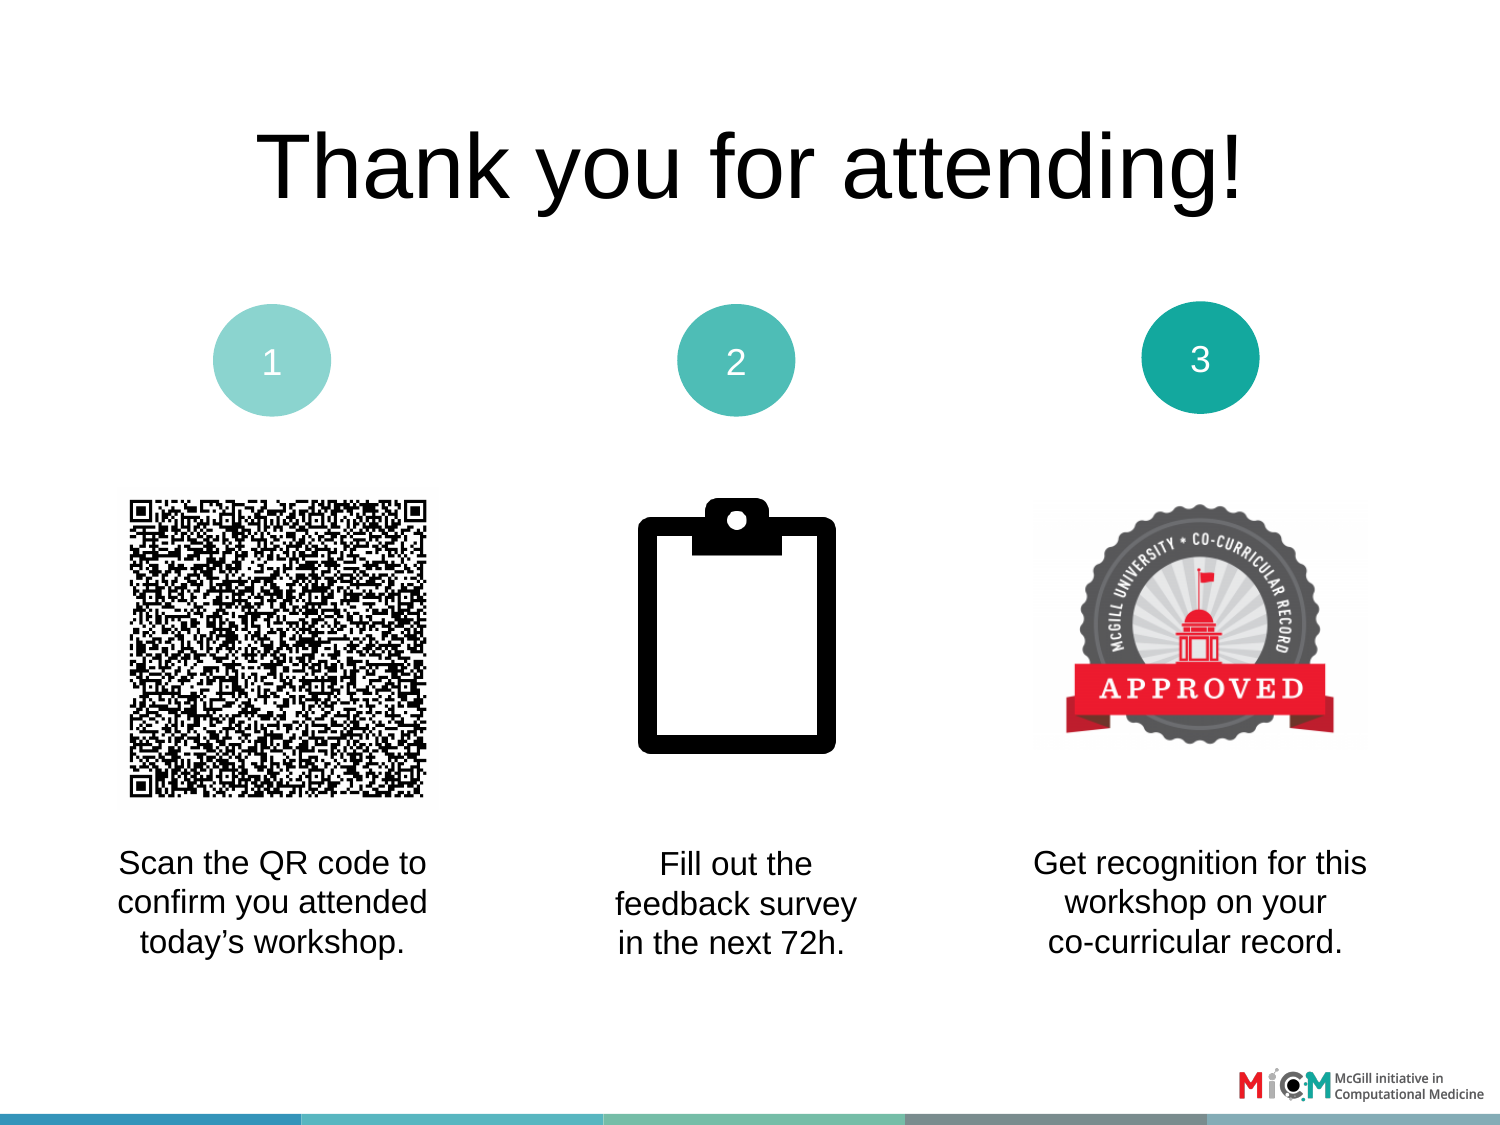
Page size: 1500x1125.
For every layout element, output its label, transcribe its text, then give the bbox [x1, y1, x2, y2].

title Thank you for attending! [103, 59, 1397, 278]
text_box Get recognition for this workshop on your co-curricular record. [979, 833, 1422, 968]
text_box 3 [1140, 300, 1261, 415]
picture [1211, 1051, 1500, 1122]
text_box 1 [211, 302, 333, 418]
picture [583, 472, 890, 779]
picture [117, 487, 439, 810]
text_box Fill out the feedback survey in the next 72h. [583, 834, 890, 969]
text_box 2 [676, 302, 797, 418]
text_box Scan the QR code to confirm you attended today’s workshop. [88, 833, 456, 968]
picture [1033, 500, 1368, 751]
